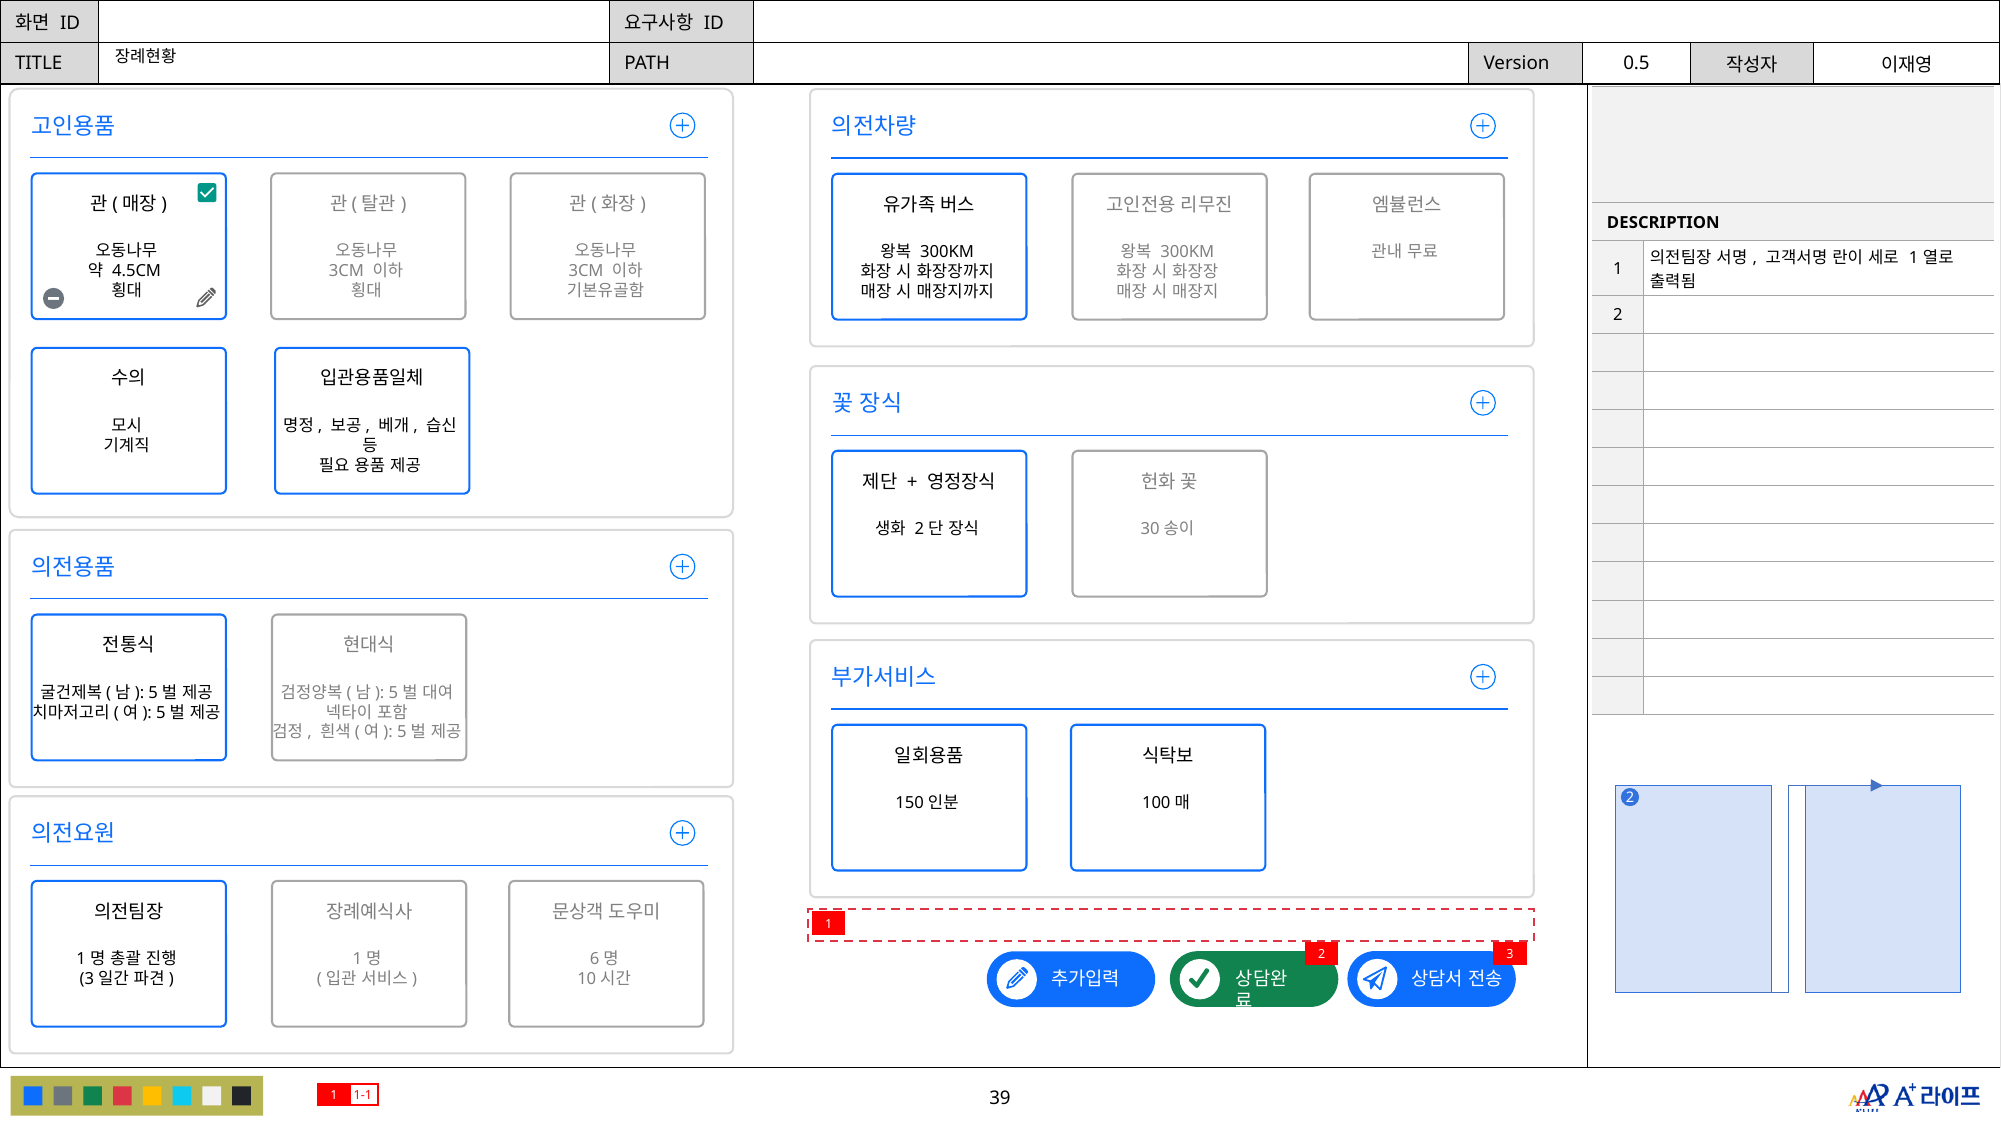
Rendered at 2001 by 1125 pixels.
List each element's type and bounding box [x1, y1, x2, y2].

table_cell [1592, 203, 1994, 240]
table_cell [1644, 562, 1994, 600]
text_box [809, 88, 1535, 348]
table_cell [1644, 372, 1994, 409]
table_cell [1644, 601, 1994, 638]
table_cell [1644, 241, 1994, 295]
text_box [807, 908, 1535, 1019]
text_box [985, 950, 1157, 1009]
table_cell [1592, 486, 1643, 523]
table_cell [1592, 410, 1643, 447]
text_box [317, 1083, 379, 1106]
table_cell [1592, 639, 1643, 676]
table_cell [1592, 677, 1643, 714]
table_cell [1592, 334, 1643, 371]
table_cell [1592, 448, 1643, 485]
text_box [809, 639, 1535, 899]
table_cell [1592, 601, 1643, 638]
table_cell [1644, 410, 1994, 447]
table_cell [1592, 296, 1643, 333]
table_cell [1592, 562, 1643, 600]
table_cell [1592, 524, 1643, 561]
text_box [99, 41, 607, 72]
text_box [8, 87, 735, 519]
table_cell [1644, 334, 1994, 371]
table_cell [1644, 486, 1994, 523]
table_cell [1644, 677, 1994, 714]
table_cell [1592, 241, 1643, 295]
text_box [8, 795, 735, 1055]
table_cell [1592, 372, 1643, 409]
picture [1848, 1083, 1980, 1112]
table_header [1592, 87, 1994, 202]
text_box [8, 528, 735, 789]
table_cell [1644, 639, 1994, 676]
table_cell [1644, 524, 1994, 561]
text_box [1615, 785, 1962, 993]
table_cell [1644, 296, 1994, 333]
table_cell [1644, 448, 1994, 485]
text_box [809, 365, 1535, 625]
